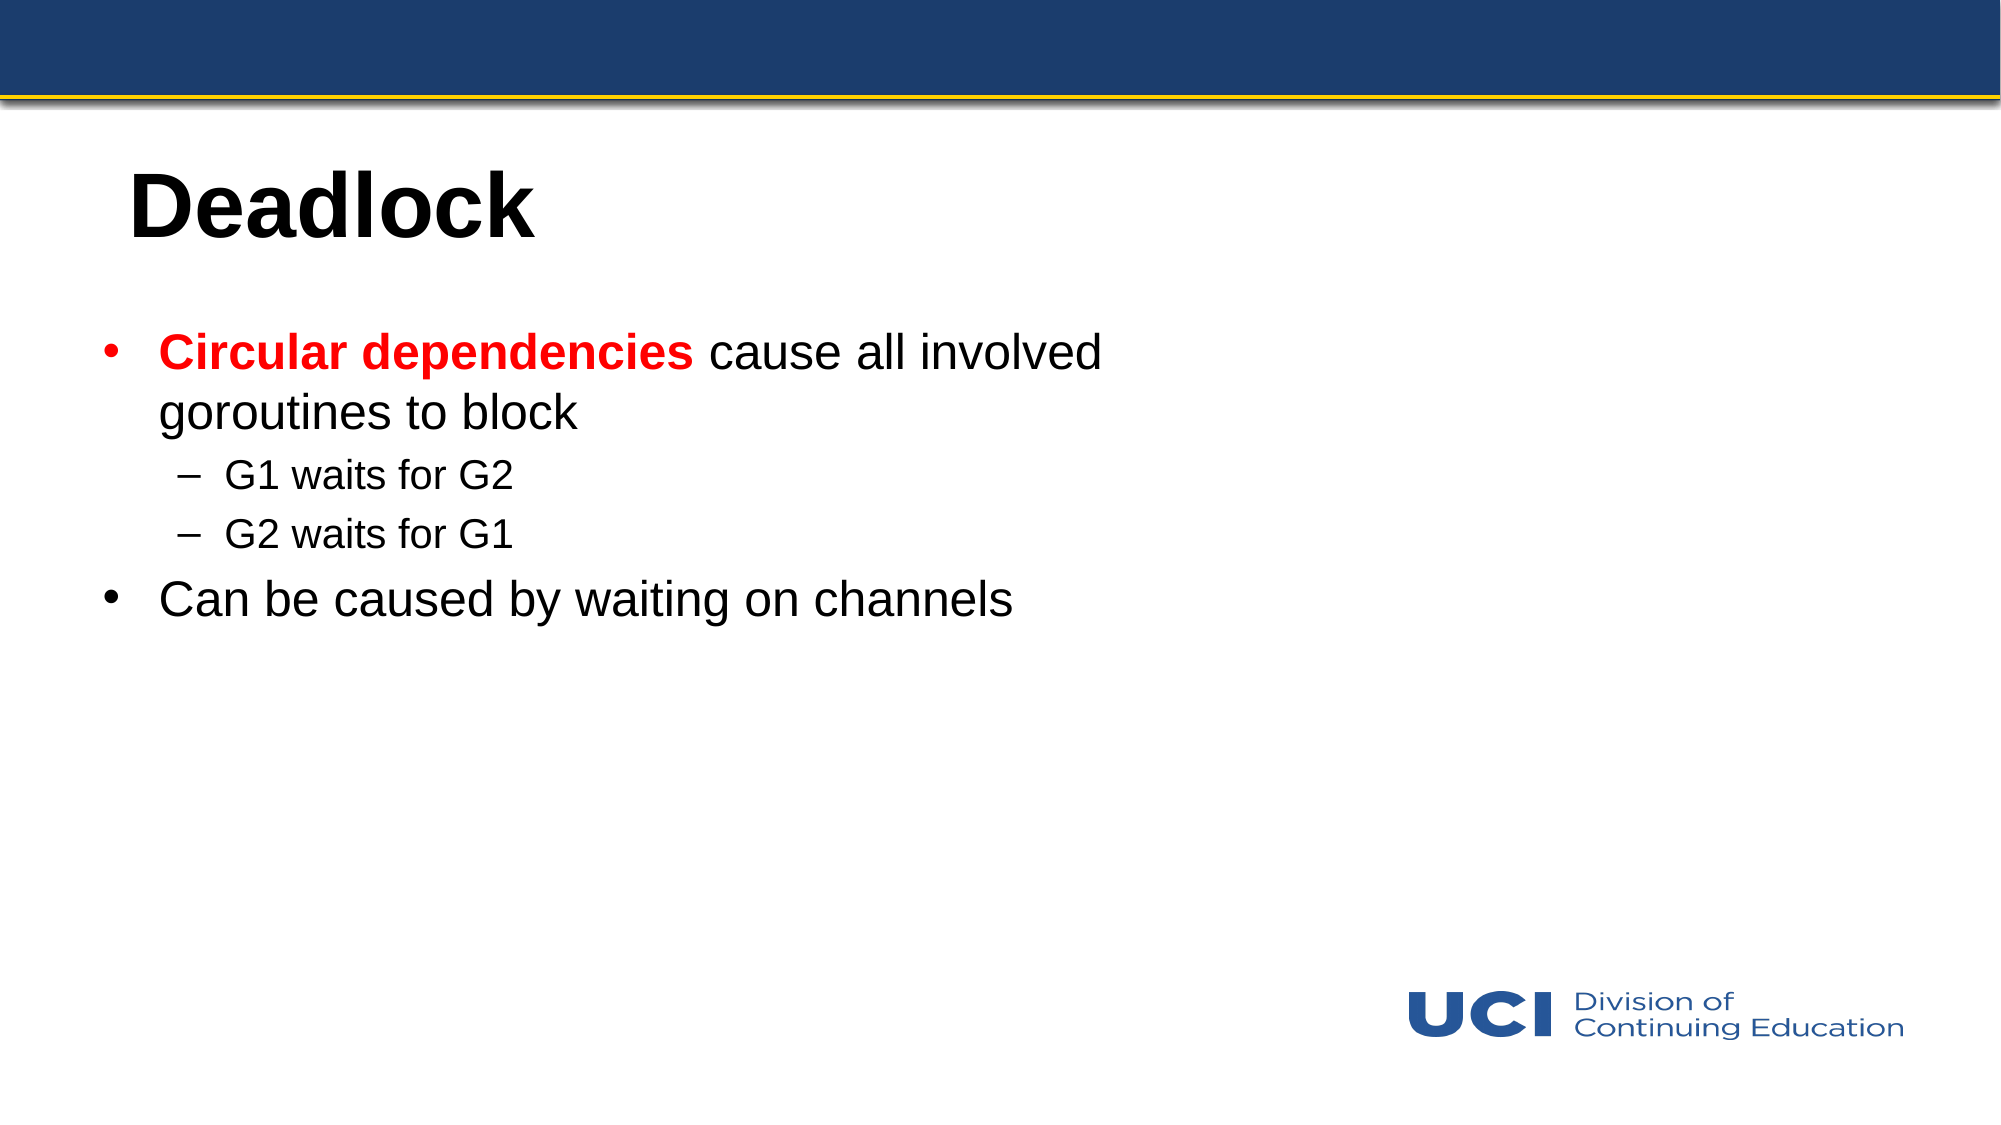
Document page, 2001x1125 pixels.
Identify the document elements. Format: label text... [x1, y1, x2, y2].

text_box Circular dependencies cause all involved goroutines to block G1 waits for G2 G2 waits for G1 Can be caused by waiting on channels [87, 312, 1177, 705]
picture [1409, 991, 1903, 1040]
title Deadlock [113, 99, 556, 303]
